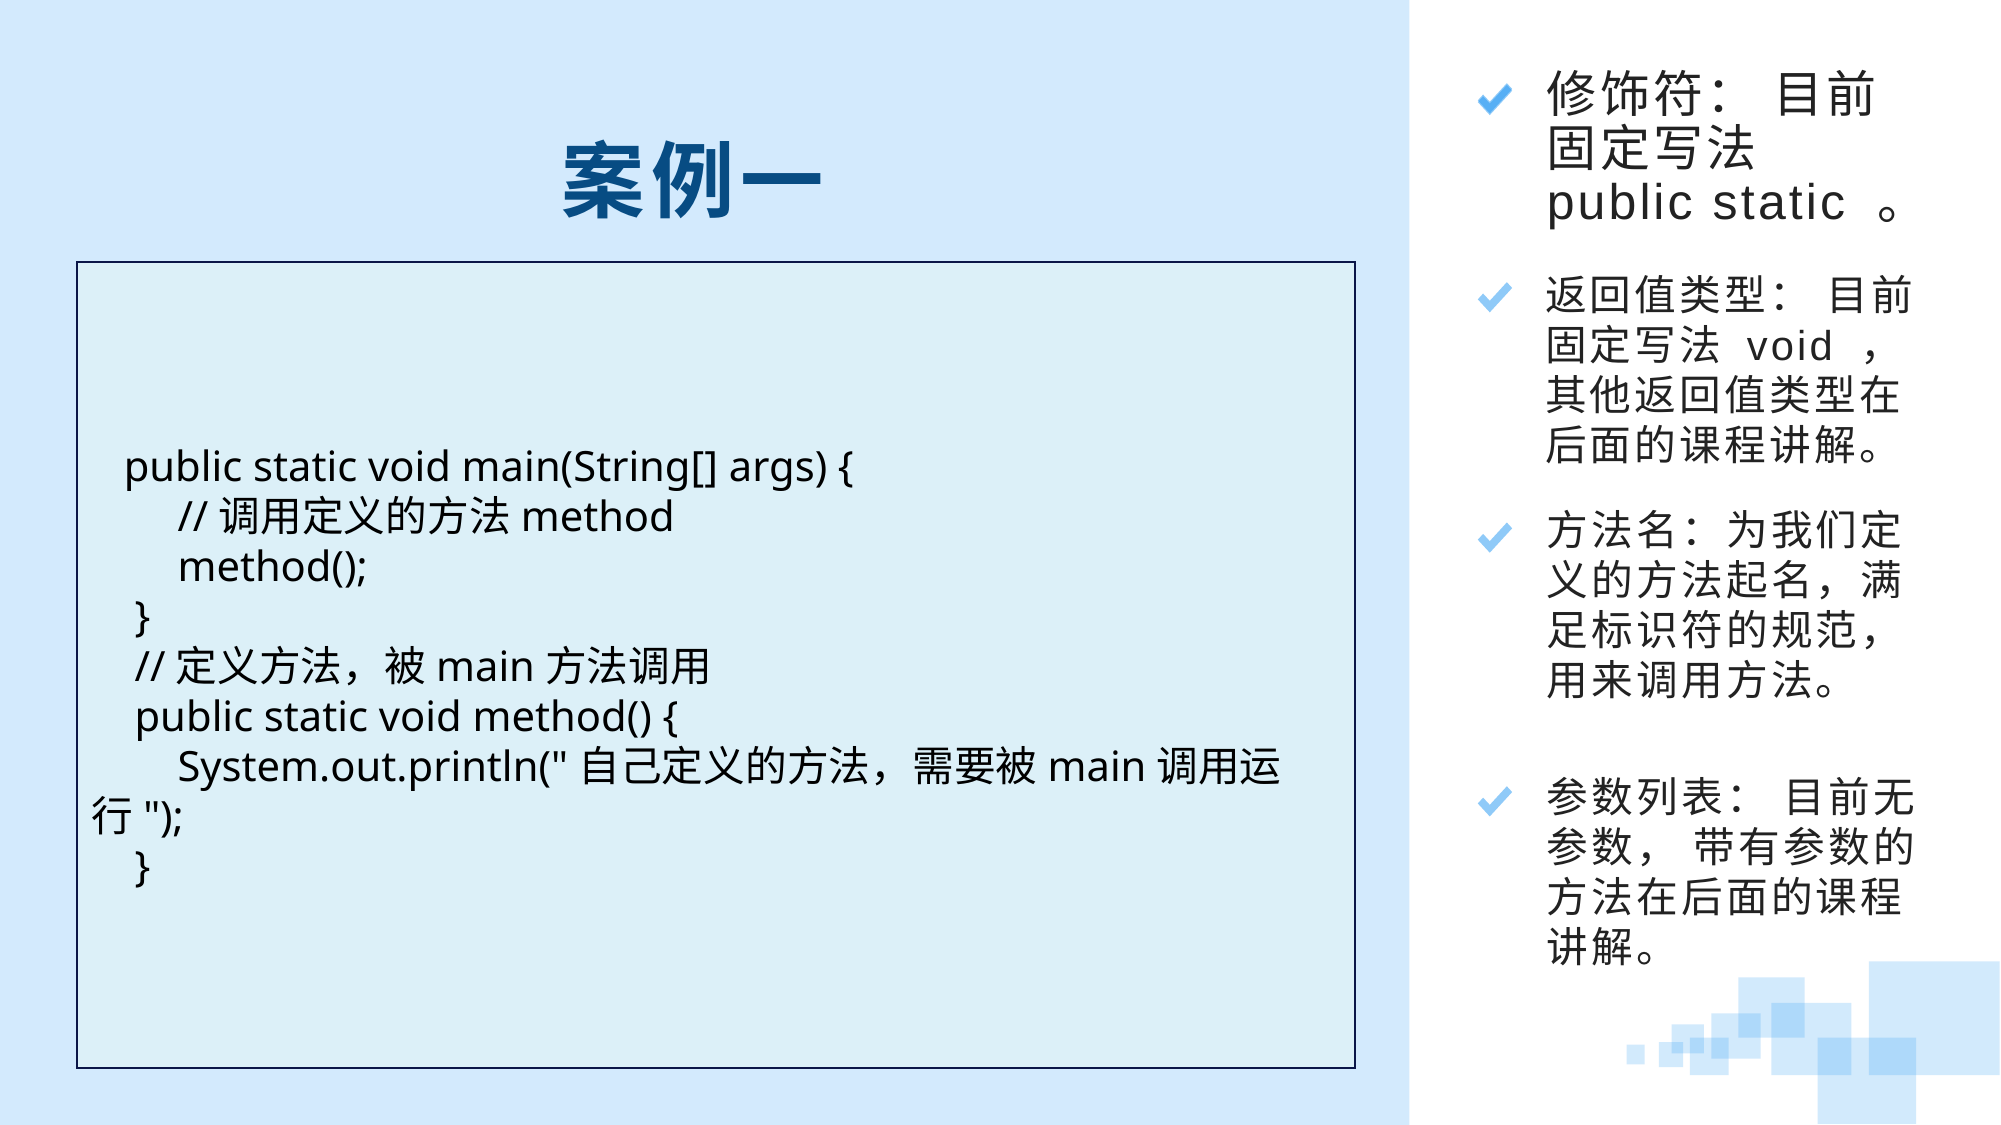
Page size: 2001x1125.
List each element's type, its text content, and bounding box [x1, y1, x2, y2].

text_box [1770, 1002, 1852, 1076]
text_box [1477, 282, 1513, 313]
text_box [1626, 1043, 1646, 1065]
text_box [1658, 1041, 1684, 1068]
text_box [1477, 786, 1513, 817]
text_box 方法名：为我们定义的方法起名，满足标识符的规范，用来调用方法。 [1532, 496, 1944, 710]
text_box [1689, 1037, 1730, 1076]
text_box public static void main(String[] args) { //调用定义的方法method method(); } //定义方法，被main方法调用 public static void method() { System.out.println("自己定义的方法，需要被main调用运行"); } [76, 261, 1356, 1069]
text_box 参数列表： 目前无参数， 带有参数的方法在后面的课程讲解。 [1532, 763, 1944, 978]
text_box [1710, 1012, 1762, 1060]
text_box [1671, 1023, 1705, 1054]
text_box 修饰符： 目前固定写法 public static 。 [1532, 61, 1944, 239]
text_box [1817, 1037, 1917, 1125]
text_box 返回值类型： 目前固定写法 void ，其他返回值类型在后面的课程讲解。 [1530, 261, 1942, 477]
text_box [1868, 960, 2000, 1076]
text_box 案例一 [62, 100, 1325, 236]
text_box [1737, 978, 1806, 1039]
text_box [0, 0, 1411, 1125]
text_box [1477, 522, 1513, 553]
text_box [1477, 84, 1513, 116]
